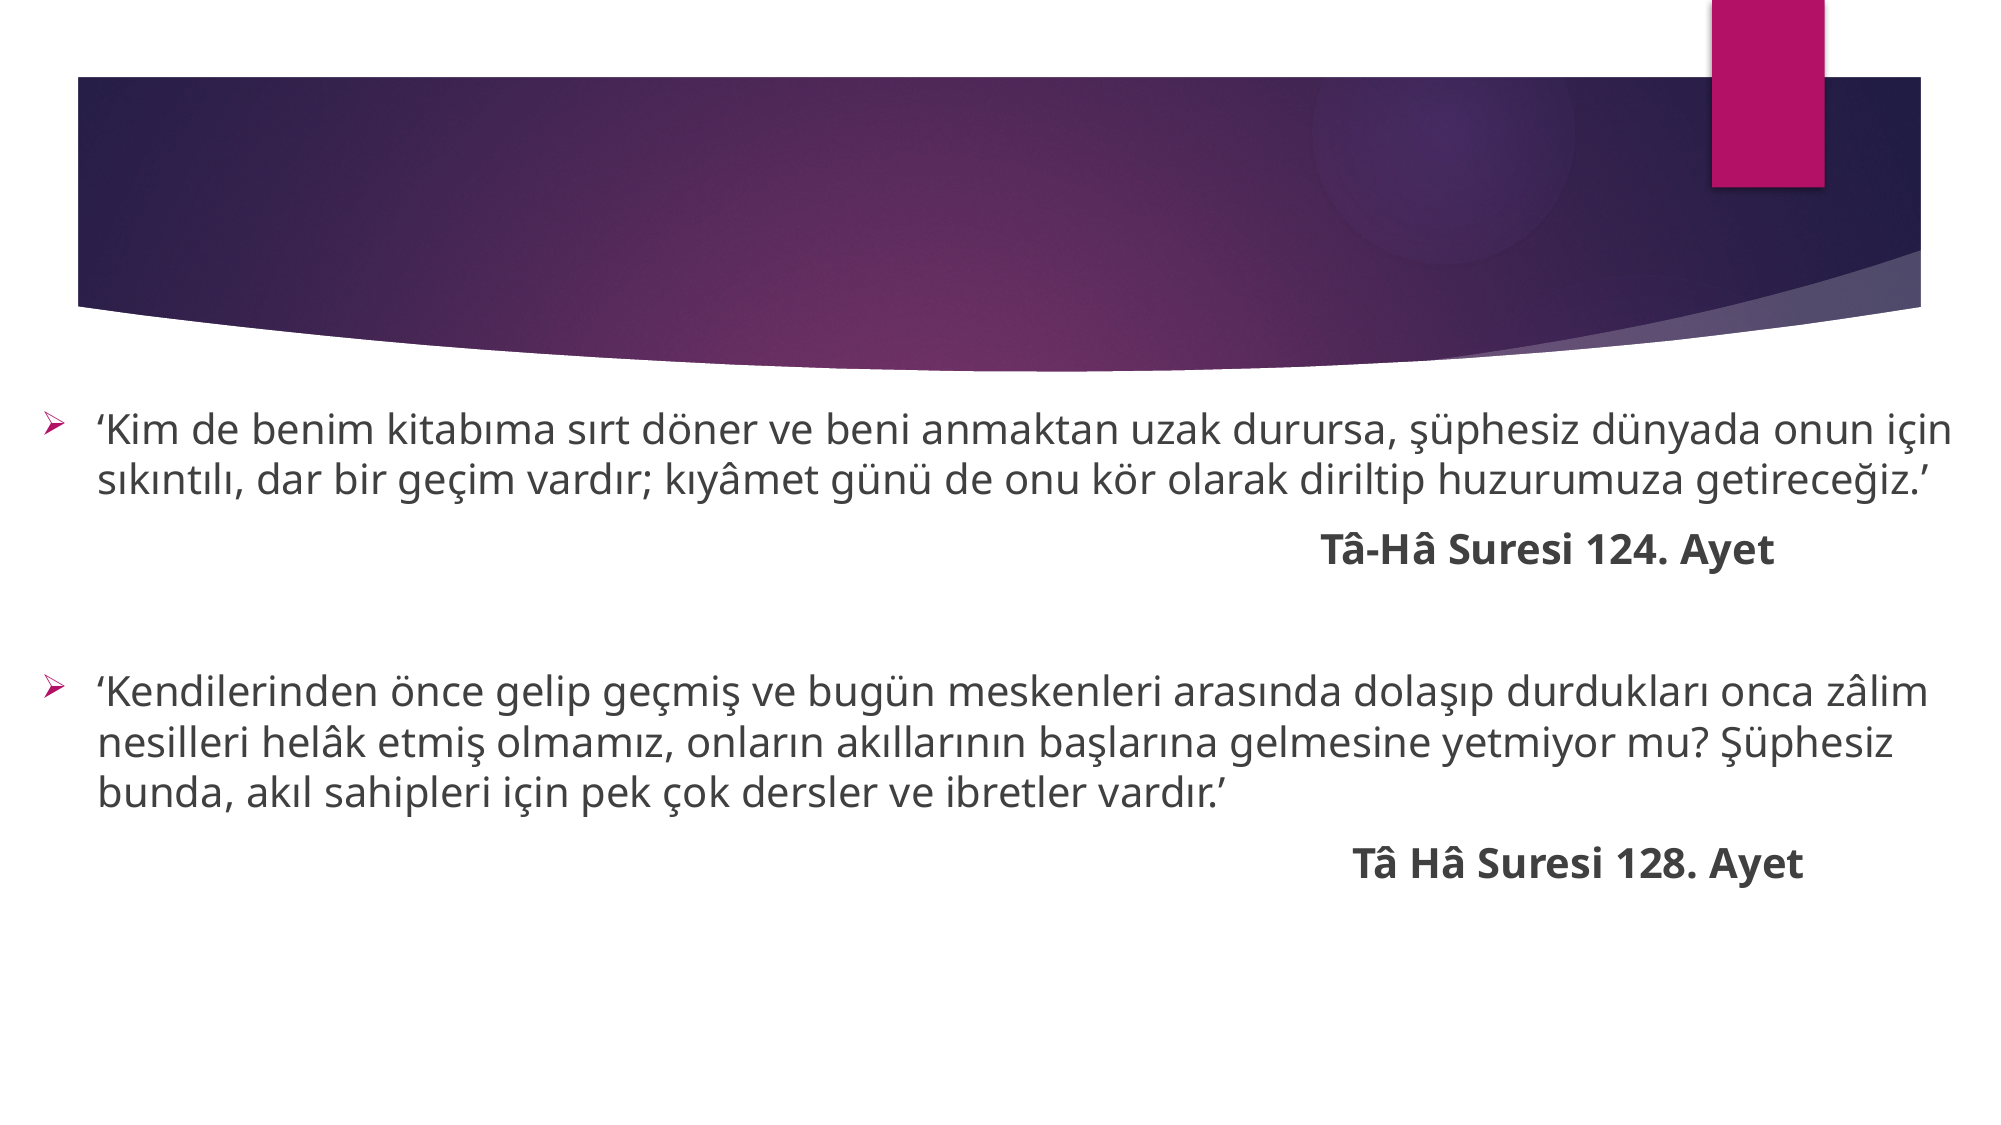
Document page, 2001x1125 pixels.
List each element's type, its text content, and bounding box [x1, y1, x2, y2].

list ‘Kim de benim kitabıma sırt döner ve beni anmaktan uzak durursa, şüphesiz dünyada onun için sıkıntılı, dar bir geçim vardır; kıyâmet günü de onu kör olarak diriltip huzurumuza getireceğiz.’ Tâ-Hâ Suresi 124. Ayet ‘Kendilerinden önce gelip geçmiş ve bugün meskenleri arasında dolaşıp durdukları onca zâlim nesilleri helâk etmiş olmamız, onların akıllarının başlarına gelmesine yetmiyor mu? Şüphesiz bunda, akıl sahipleri için pek çok dersler ve ibretler vardır.’ Tâ Hâ Suresi 128. Ayet [26, 394, 1972, 1092]
